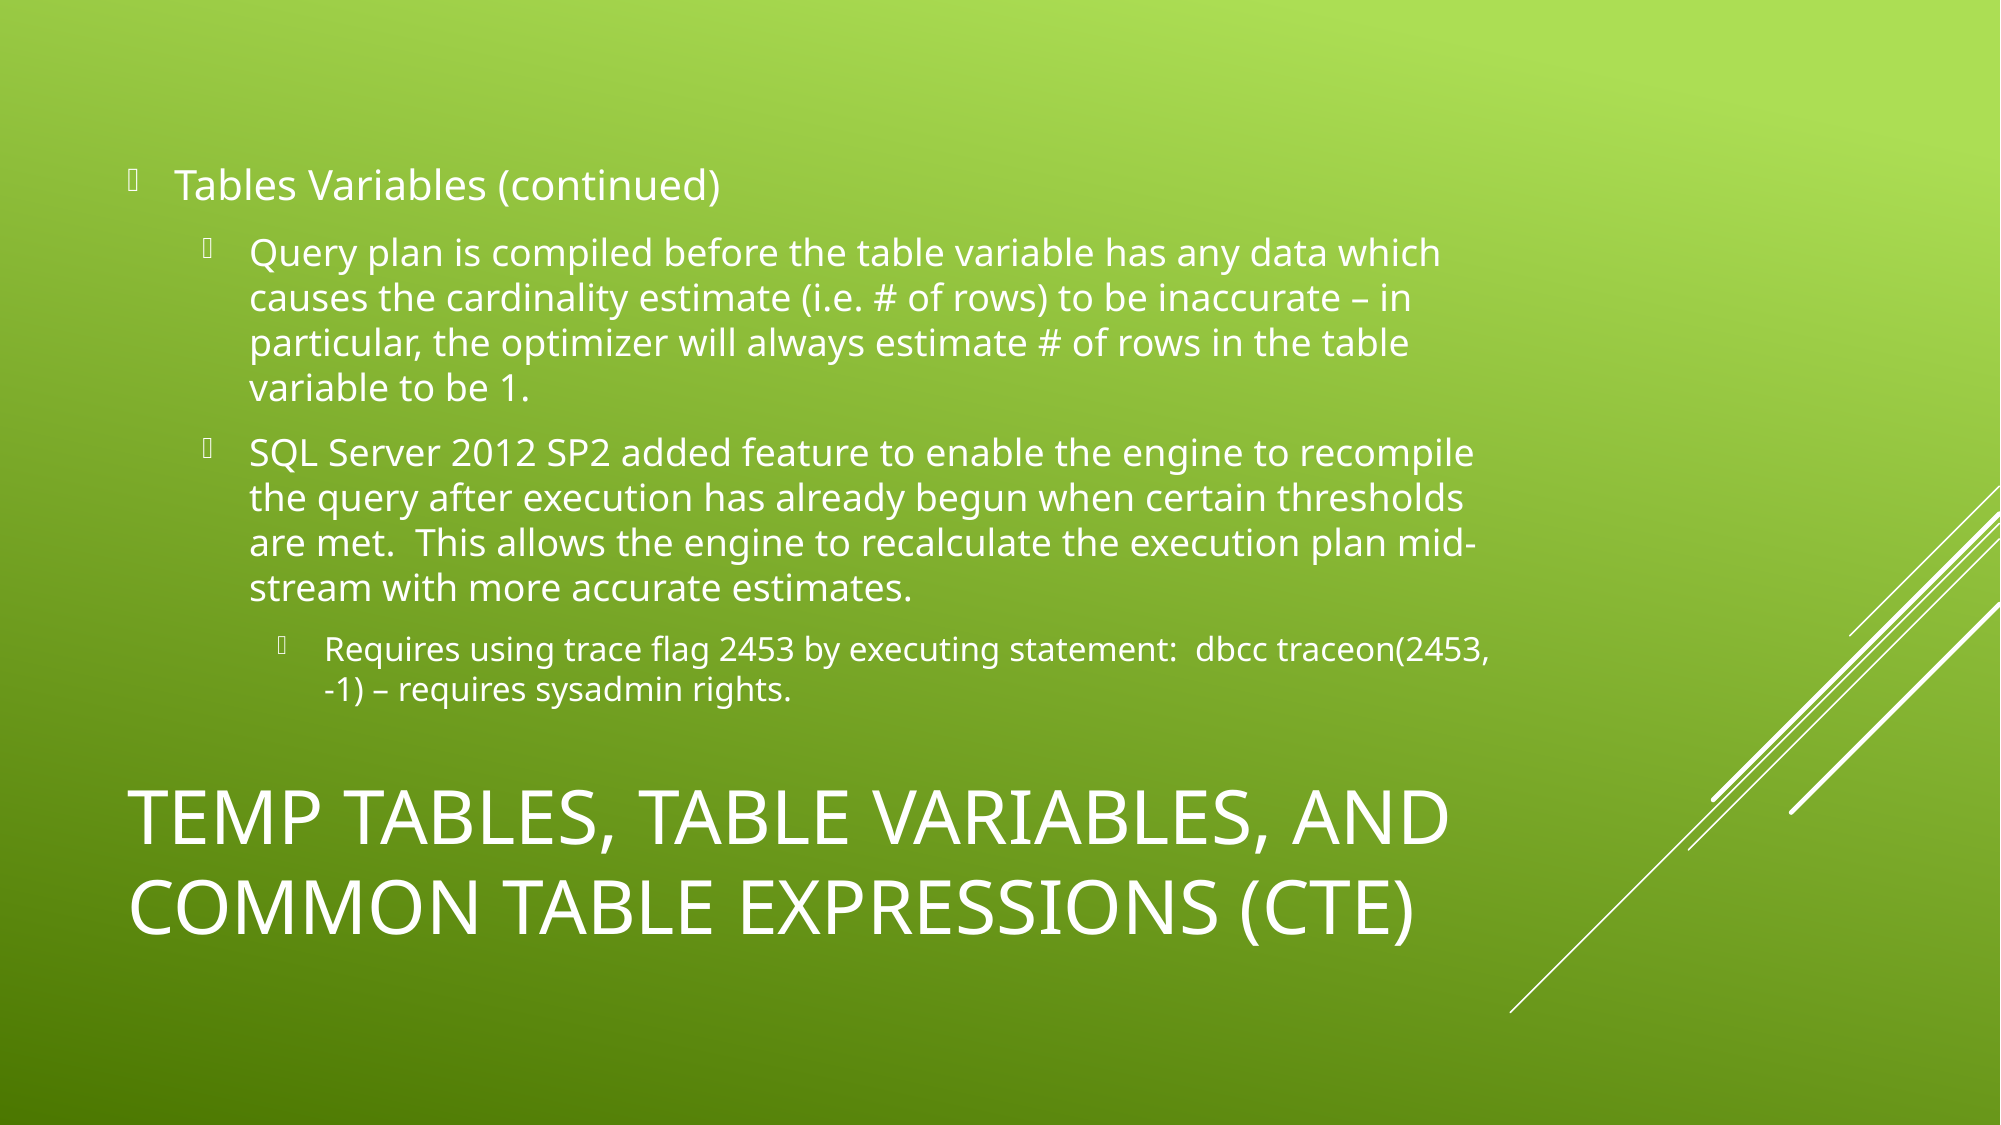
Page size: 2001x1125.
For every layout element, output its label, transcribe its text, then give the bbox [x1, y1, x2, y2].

title Temp Tables, Table variables, and Common Table Expressions (CTE) [112, 755, 1513, 984]
list Tables Variables (continued) Query plan is compiled before the table variable has any data which causes the cardinality estimate (i.e. # of rows) to be inaccurate – in particular, the optimizer will always estimate # of rows in the table variable to be 1. SQL Server 2012 SP2 added feature to enable the engine to recompile the query after execution has already begun when certain thresholds are met. This allows the engine to recalculate the execution plan mid-stream with more accurate estimates. Requires using trace flag 2453 by executing statement: dbcc traceon(2453, -1) – requires sysadmin rights. [112, 112, 1513, 755]
